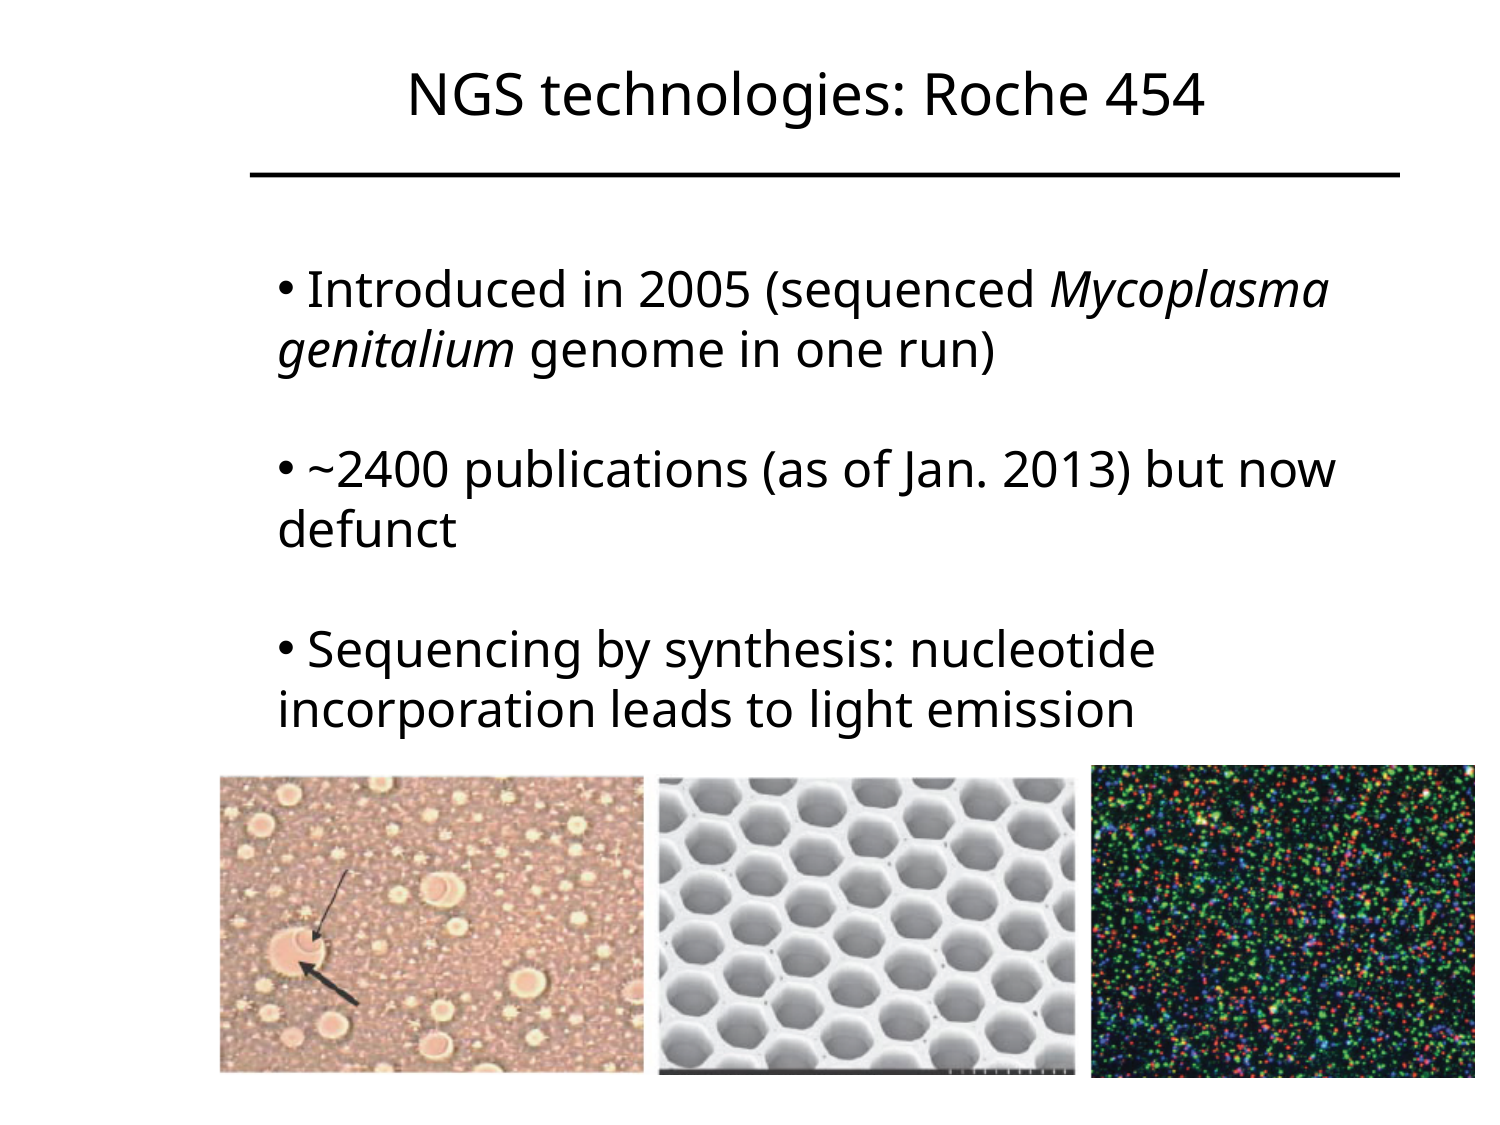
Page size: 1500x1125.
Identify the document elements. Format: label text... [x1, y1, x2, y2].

text_box Introduced in 2005 (sequenced Mycoplasma genitalium genome in one run) ~2400 publications (as of Jan. 2013) but now defunct Sequencing by synthesis: nucleotide incorporation leads to light emission [262, 249, 1413, 745]
picture [212, 765, 1475, 1078]
text_box NGS technologies: Roche 454 [324, 50, 1288, 135]
